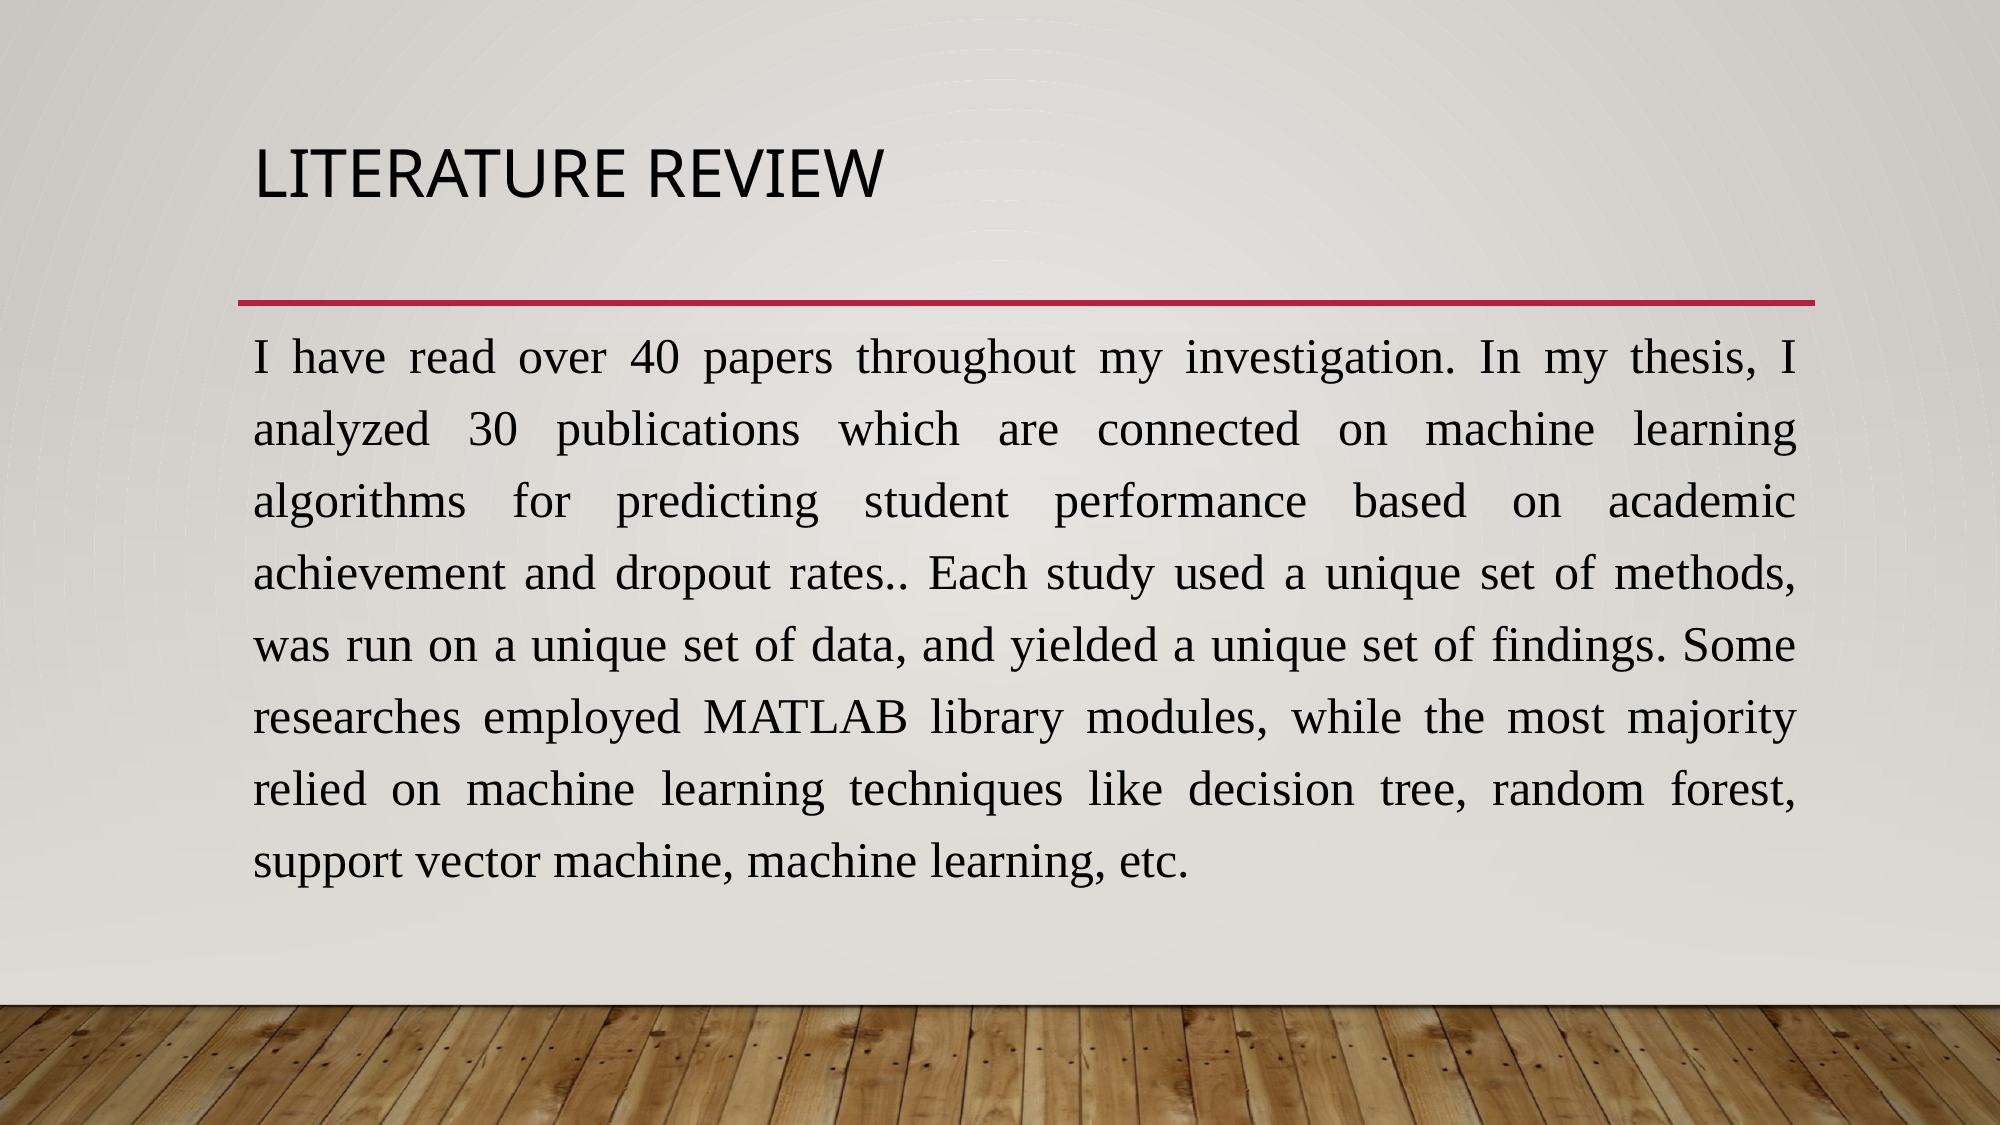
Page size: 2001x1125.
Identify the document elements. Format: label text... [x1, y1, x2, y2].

title Literature Review [238, 131, 1814, 304]
list I have read over 40 papers throughout my investigation. In my thesis, I analyzed 30 publications which are connected on machine learning algorithms for predicting student performance based on academic achievement and dropout rates.. Each study used a unique set of methods, was run on a unique set of data, and yielded a unique set of findings. Some researches employed MATLAB library modules, while the most majority relied on machine learning techniques like decision tree, random forest, support vector machine, machine learning, etc. [238, 304, 1814, 897]
picture [0, 1005, 2000, 1125]
